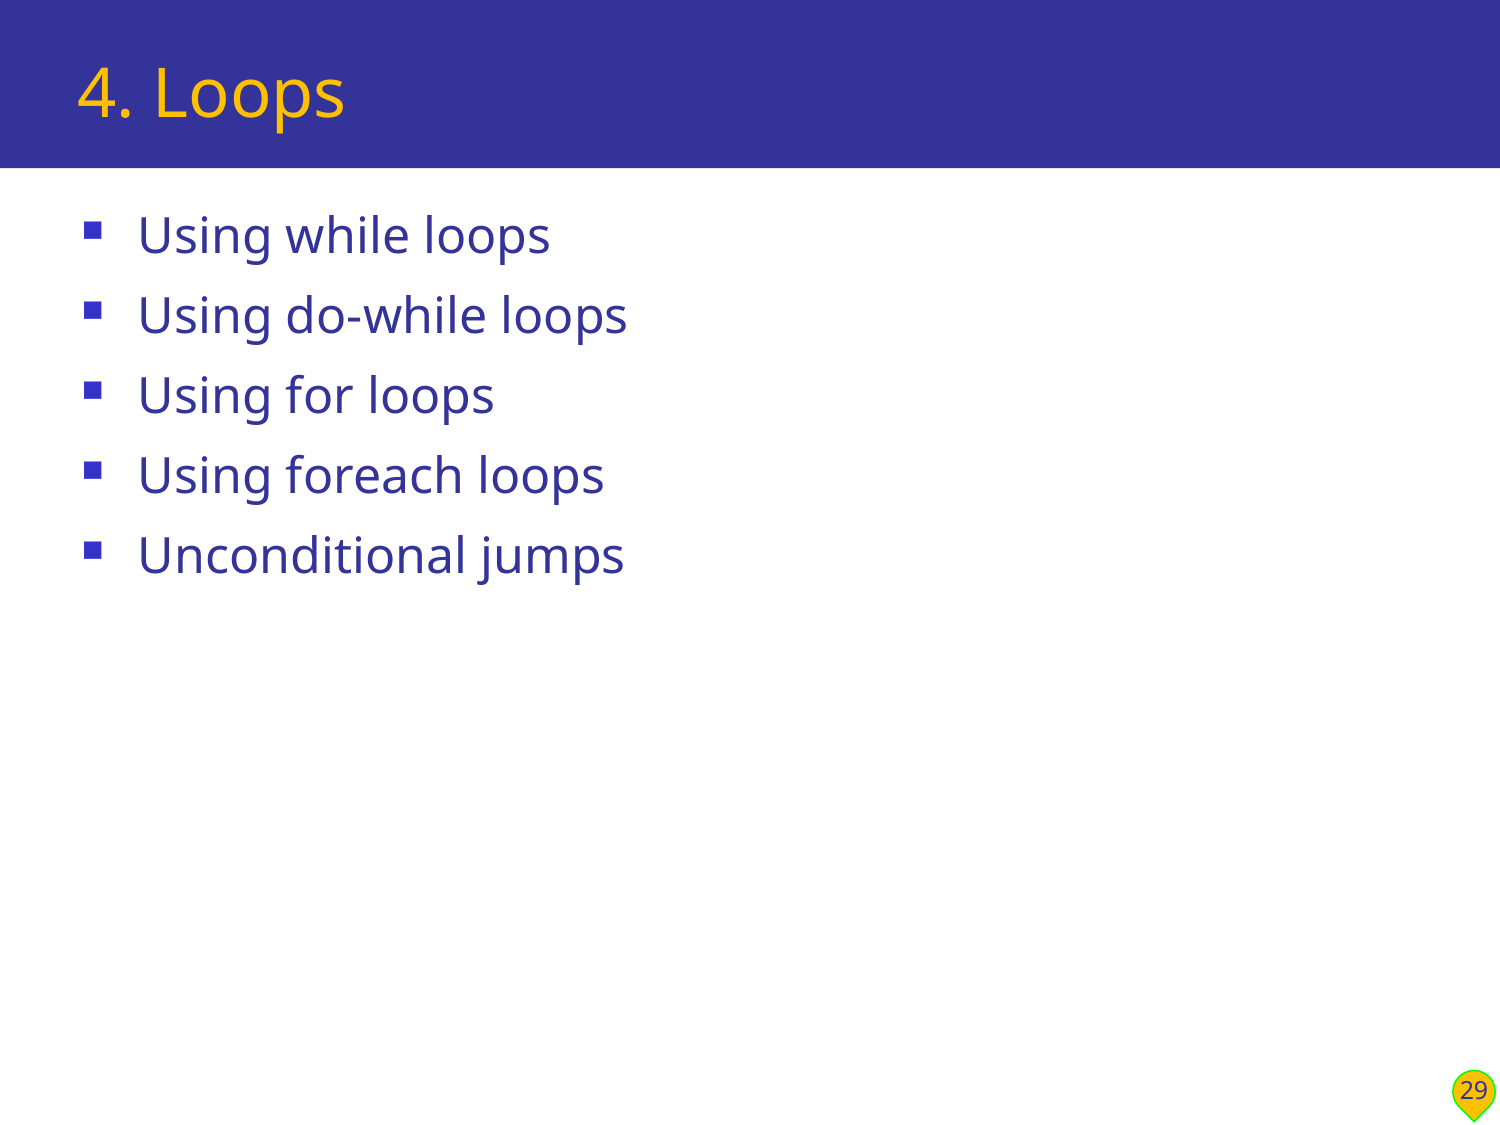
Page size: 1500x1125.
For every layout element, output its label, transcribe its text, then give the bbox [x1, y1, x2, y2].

footer 29 [1431, 1040, 1500, 1117]
list Using while loops Using do-while loops Using for loops Using foreach loops Unconditional jumps [66, 196, 1460, 1007]
title 4. Loops [61, 24, 1465, 139]
